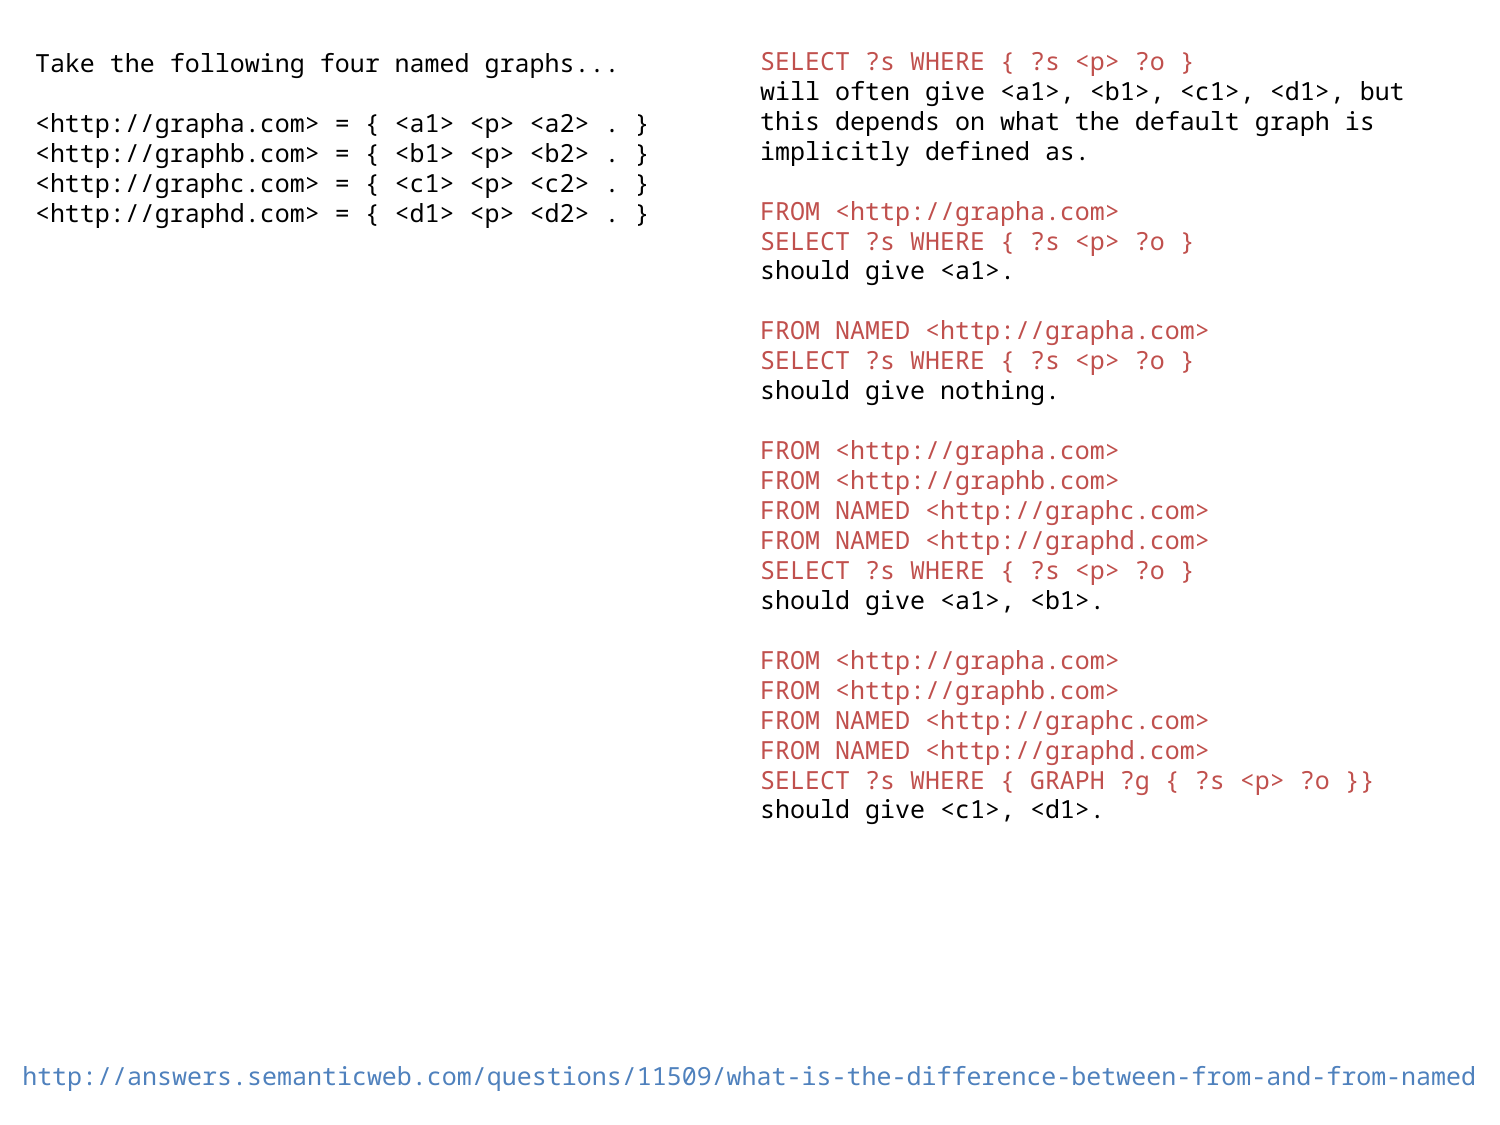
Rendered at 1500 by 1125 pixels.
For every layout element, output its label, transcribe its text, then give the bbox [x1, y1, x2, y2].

text_box SELECT ?s WHERE { ?s <p> ?o } will often give <a1>, <b1>, <c1>, <d1>, but this depends on what the default graph is implicitly defined as. FROM <http://grapha.com> SELECT ?s WHERE { ?s <p> ?o } should give <a1>. FROM NAMED <http://grapha.com> SELECT ?s WHERE { ?s <p> ?o } should give nothing. FROM <http://grapha.com> FROM <http://graphb.com> FROM NAMED <http://graphc.com> FROM NAMED <http://graphd.com> SELECT ?s WHERE { ?s <p> ?o } should give <a1>, <b1>. FROM <http://grapha.com> FROM <http://graphb.com> FROM NAMED <http://graphc.com> FROM NAMED <http://graphd.com> SELECT ?s WHERE { GRAPH ?g { ?s <p> ?o }} should give <c1>, <d1>. [745, 38, 1471, 862]
text_box http://answers.semanticweb.com/questions/11509/what-is-the-difference-between-from-and-from-named [7, 1052, 1493, 1098]
text_box Take the following four named graphs... <http://grapha.com> = { <a1> <p> <a2> . } <http://graphb.com> = { <b1> <p> <b2> . } <http://graphc.com> = { <c1> <p> <c2> . } <http://graphd.com> = { <d1> <p> <d2> . } [20, 40, 745, 265]
